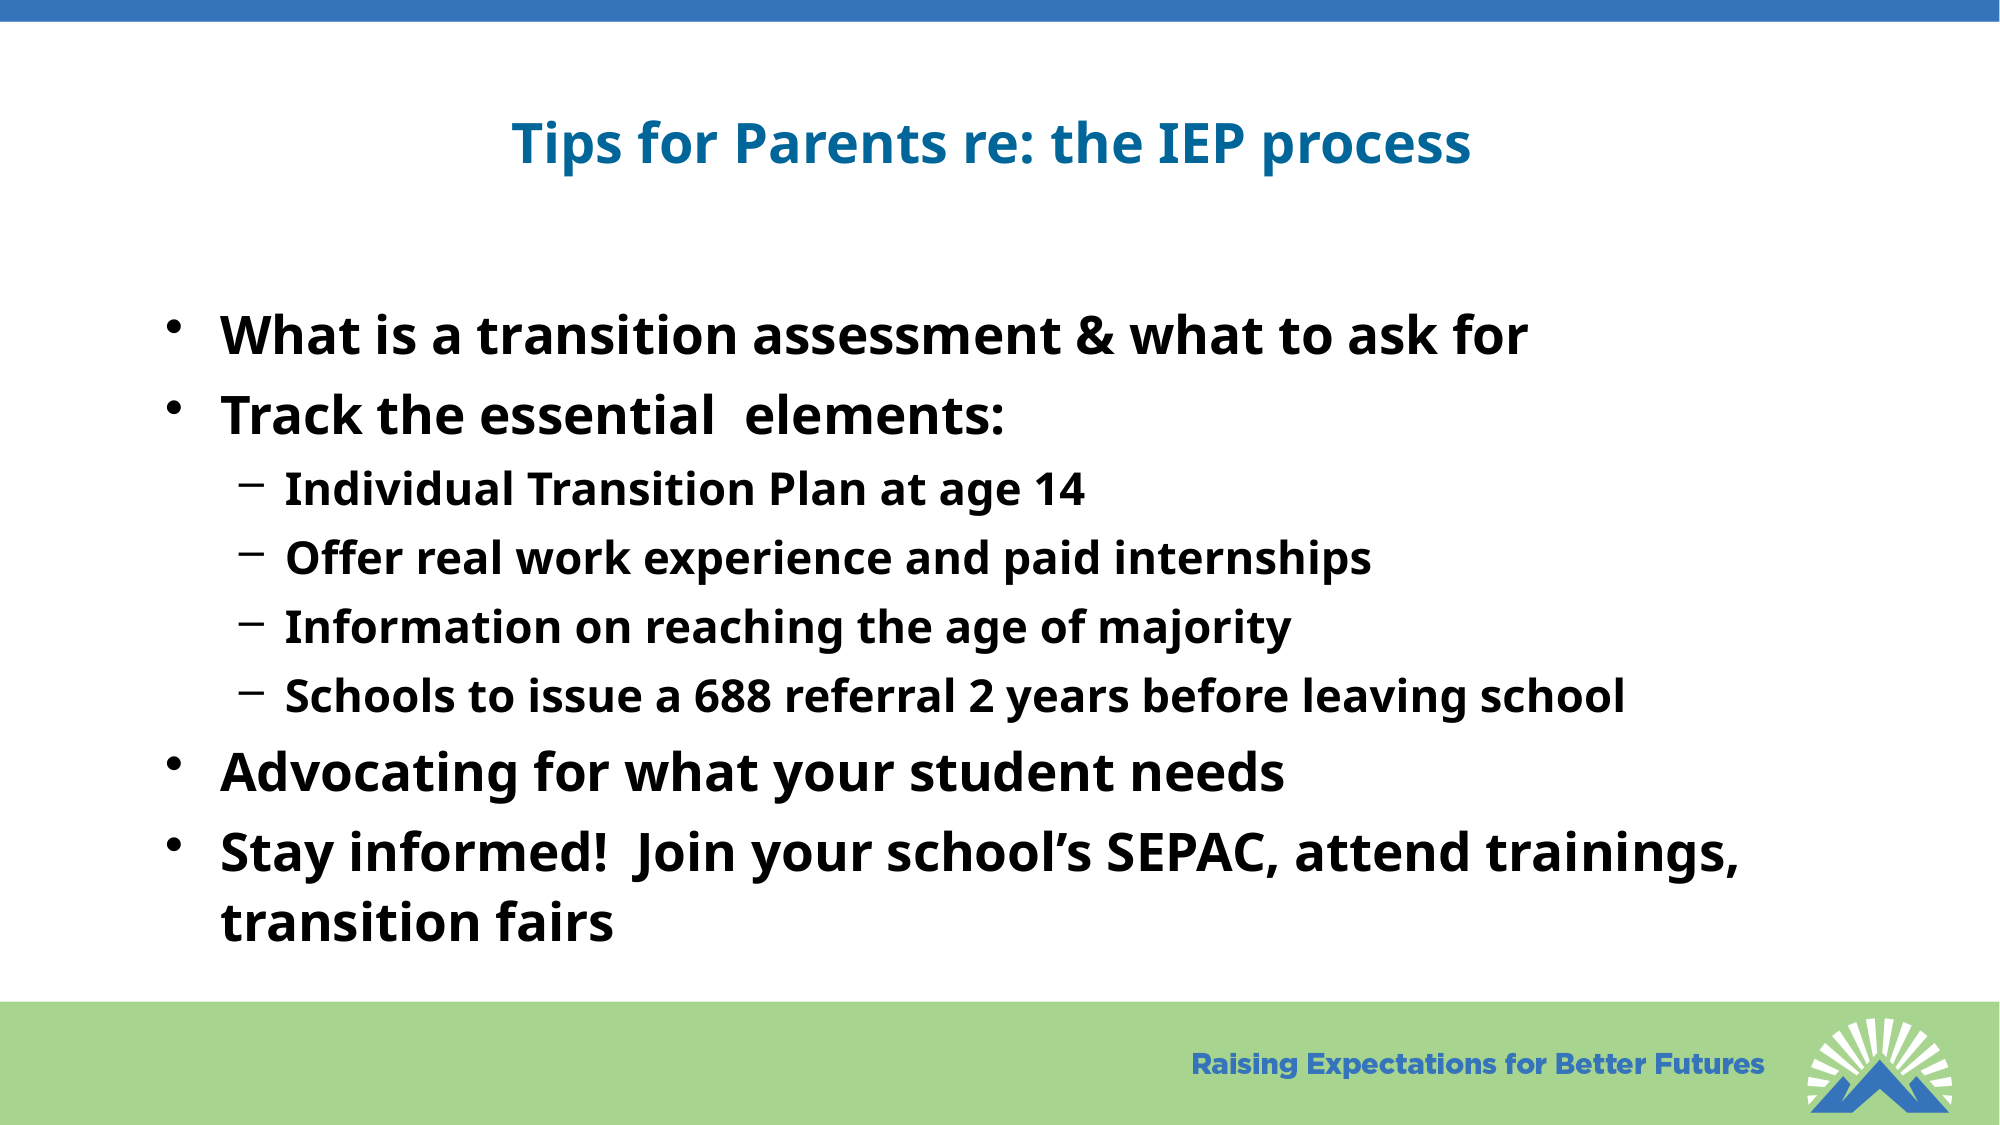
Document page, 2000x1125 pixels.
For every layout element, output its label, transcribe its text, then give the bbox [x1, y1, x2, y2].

title Tips for Parents re: the IEP process [149, 99, 1850, 250]
text_box [0, 0, 2000, 1125]
list What is a transition assessment & what to ask for Track the essential elements: Individual Transition Plan at age 14 Offer real work experience and paid internships Information on reaching the age of majority Schools to issue a 688 referral 2 years before leaving school Advocating for what your student needs Stay informed! Join your school’s SEPAC, attend trainings, transition fairs [149, 287, 1850, 963]
